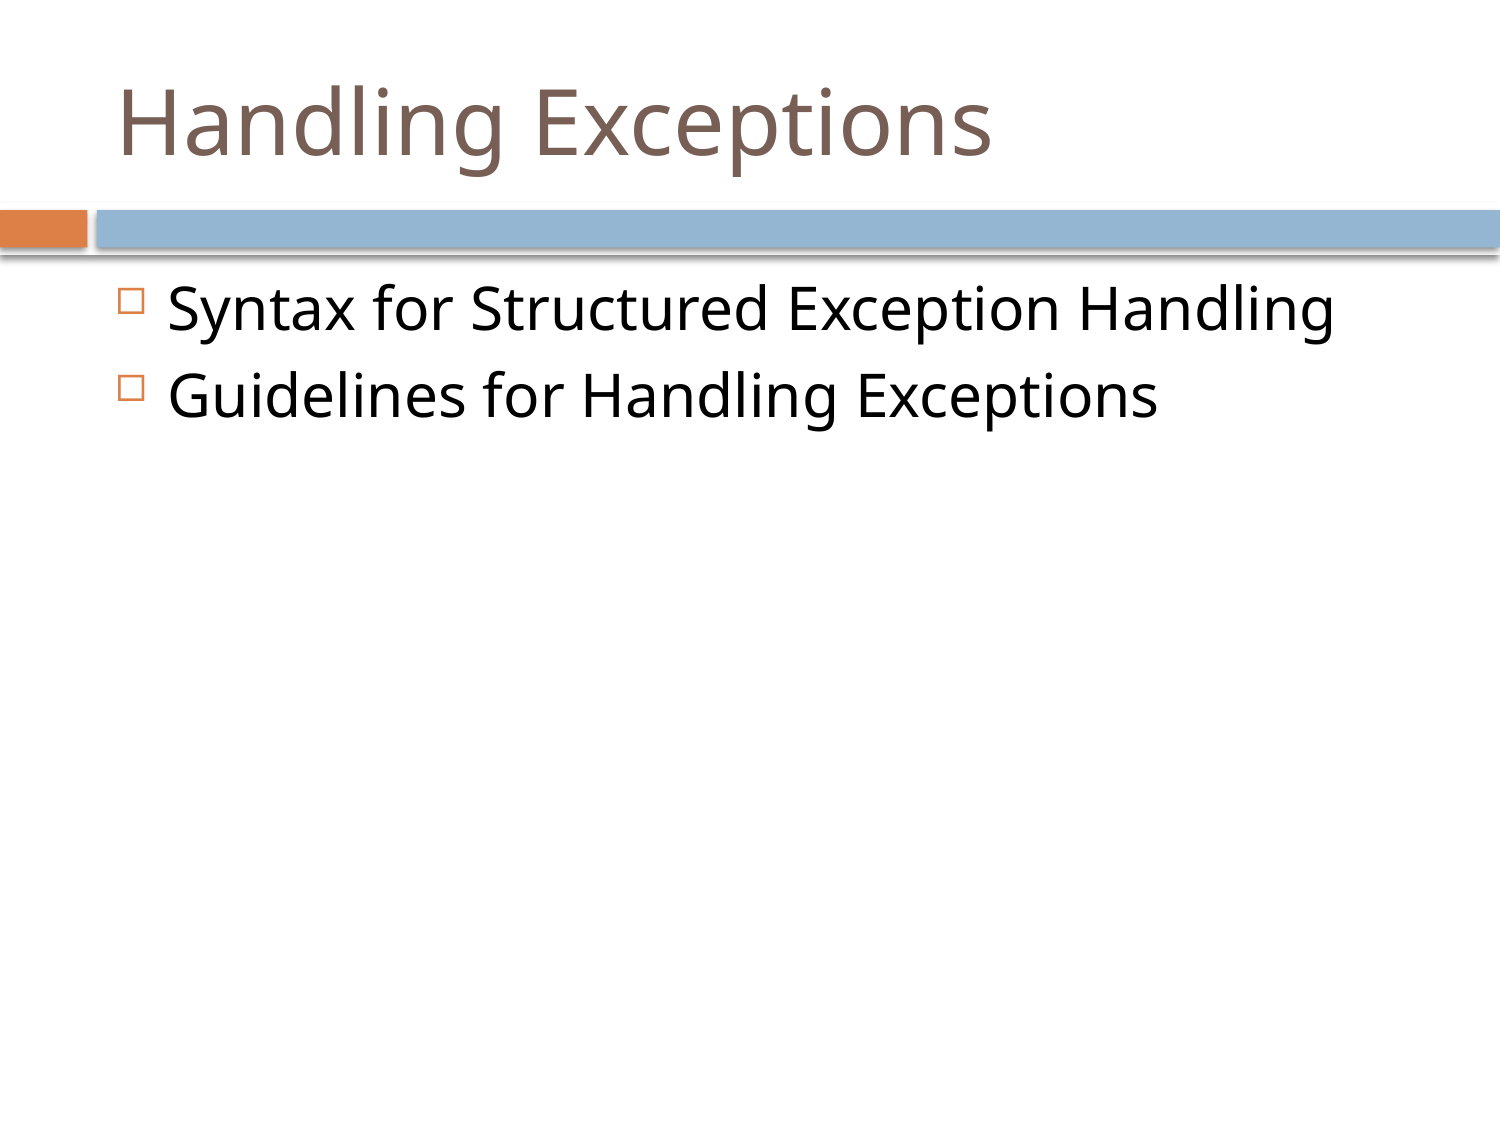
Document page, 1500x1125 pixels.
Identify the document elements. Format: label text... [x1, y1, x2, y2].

title Handling Exceptions [100, 37, 1438, 200]
list Syntax for Structured Exception Handling Guidelines for Handling Exceptions [100, 262, 1438, 1000]
